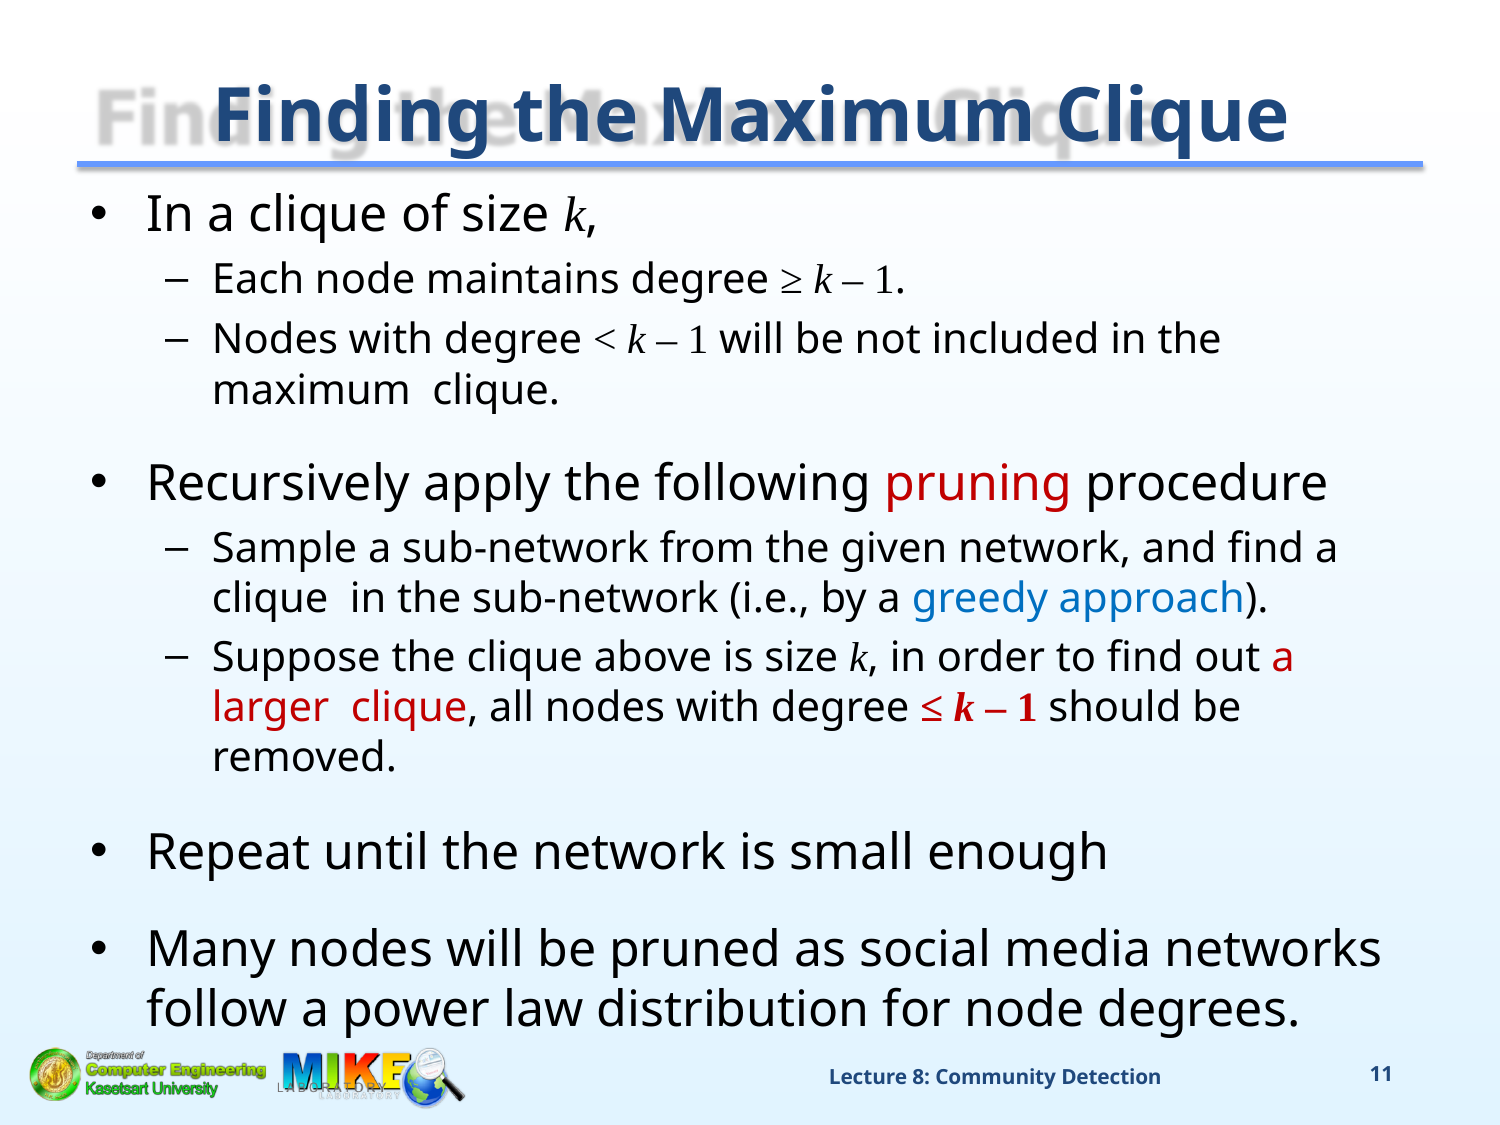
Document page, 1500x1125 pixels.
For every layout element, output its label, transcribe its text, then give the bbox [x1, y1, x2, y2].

text_box [42, 41, 1218, 166]
title Finding the Maximum Clique [87, 65, 1413, 157]
picture [0, 0, 1500, 1125]
slide_number 11 [1365, 1065, 1401, 1091]
footer Lecture 8: Community Detection [826, 1065, 1170, 1091]
text_box In a clique of size k, Each node maintains degree ≥ k – 1. Nodes with degree < k – 1 will be not included in the maximum clique. Recursively apply the following pruning procedure Sample a sub-network from the given network, and find a clique in the sub-network (i.e., by a greedy approach). Suppose the clique above is size k, in order to find out a larger clique, all nodes with degree ≤ k – 1 should be removed. Repeat until the network is small enough Many nodes will be pruned as social media networks follow a power law distribution for node degrees. [87, 181, 1398, 1037]
